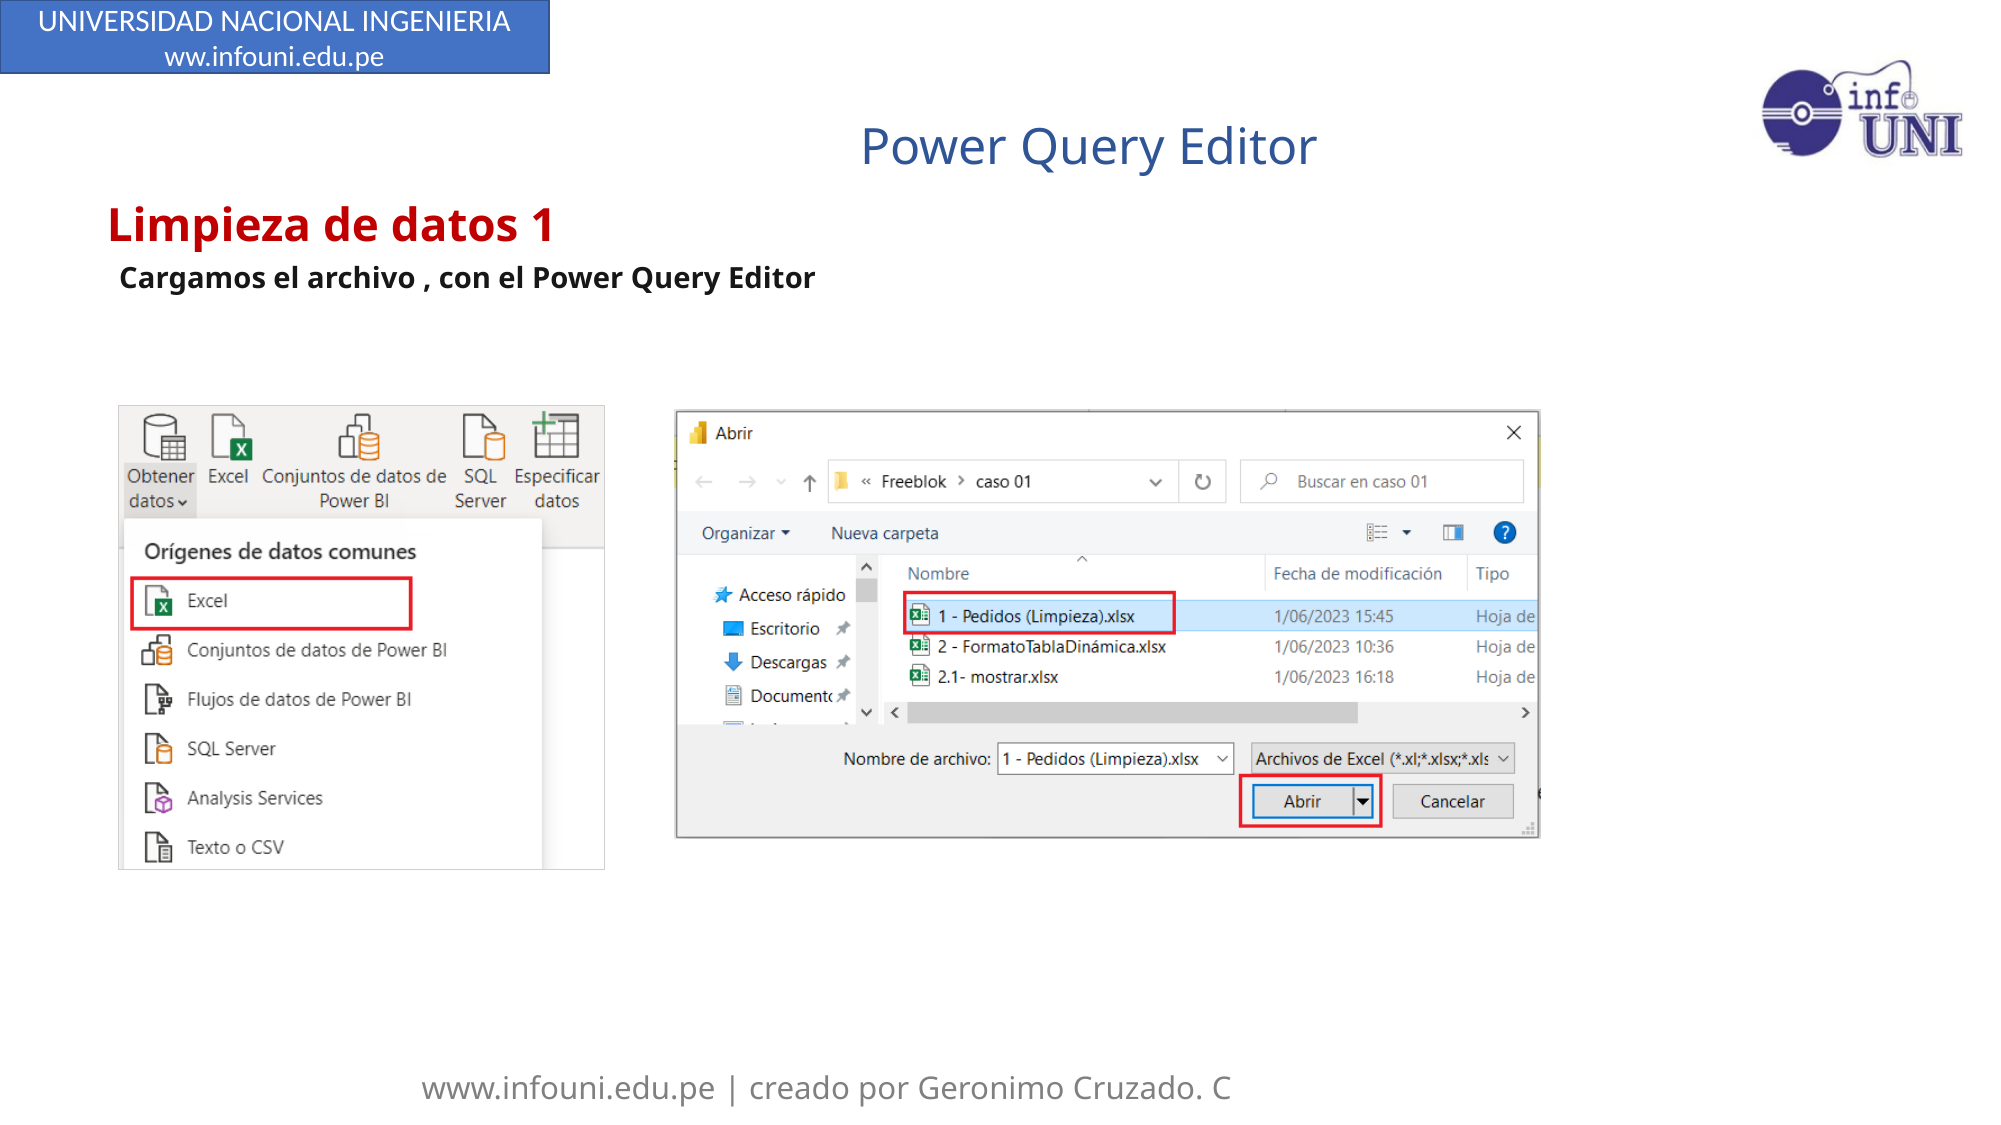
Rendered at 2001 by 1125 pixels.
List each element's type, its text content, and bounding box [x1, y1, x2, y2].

text_box www.infouni.edu.pe | creado por Geronimo Cruzado. C [406, 1061, 1307, 1114]
picture [674, 409, 1541, 840]
picture [1753, 0, 1972, 218]
text_box UNIVERSIDAD NACIONAL INGENIERIA ww.infouni.edu.pe [0, 0, 550, 74]
text_box Power Query Editor [549, 106, 1630, 182]
picture [118, 405, 605, 870]
text_box Cargamos el archivo , con el Power Query Editor [104, 252, 1063, 302]
text_box Limpieza de datos 1 [92, 187, 833, 258]
